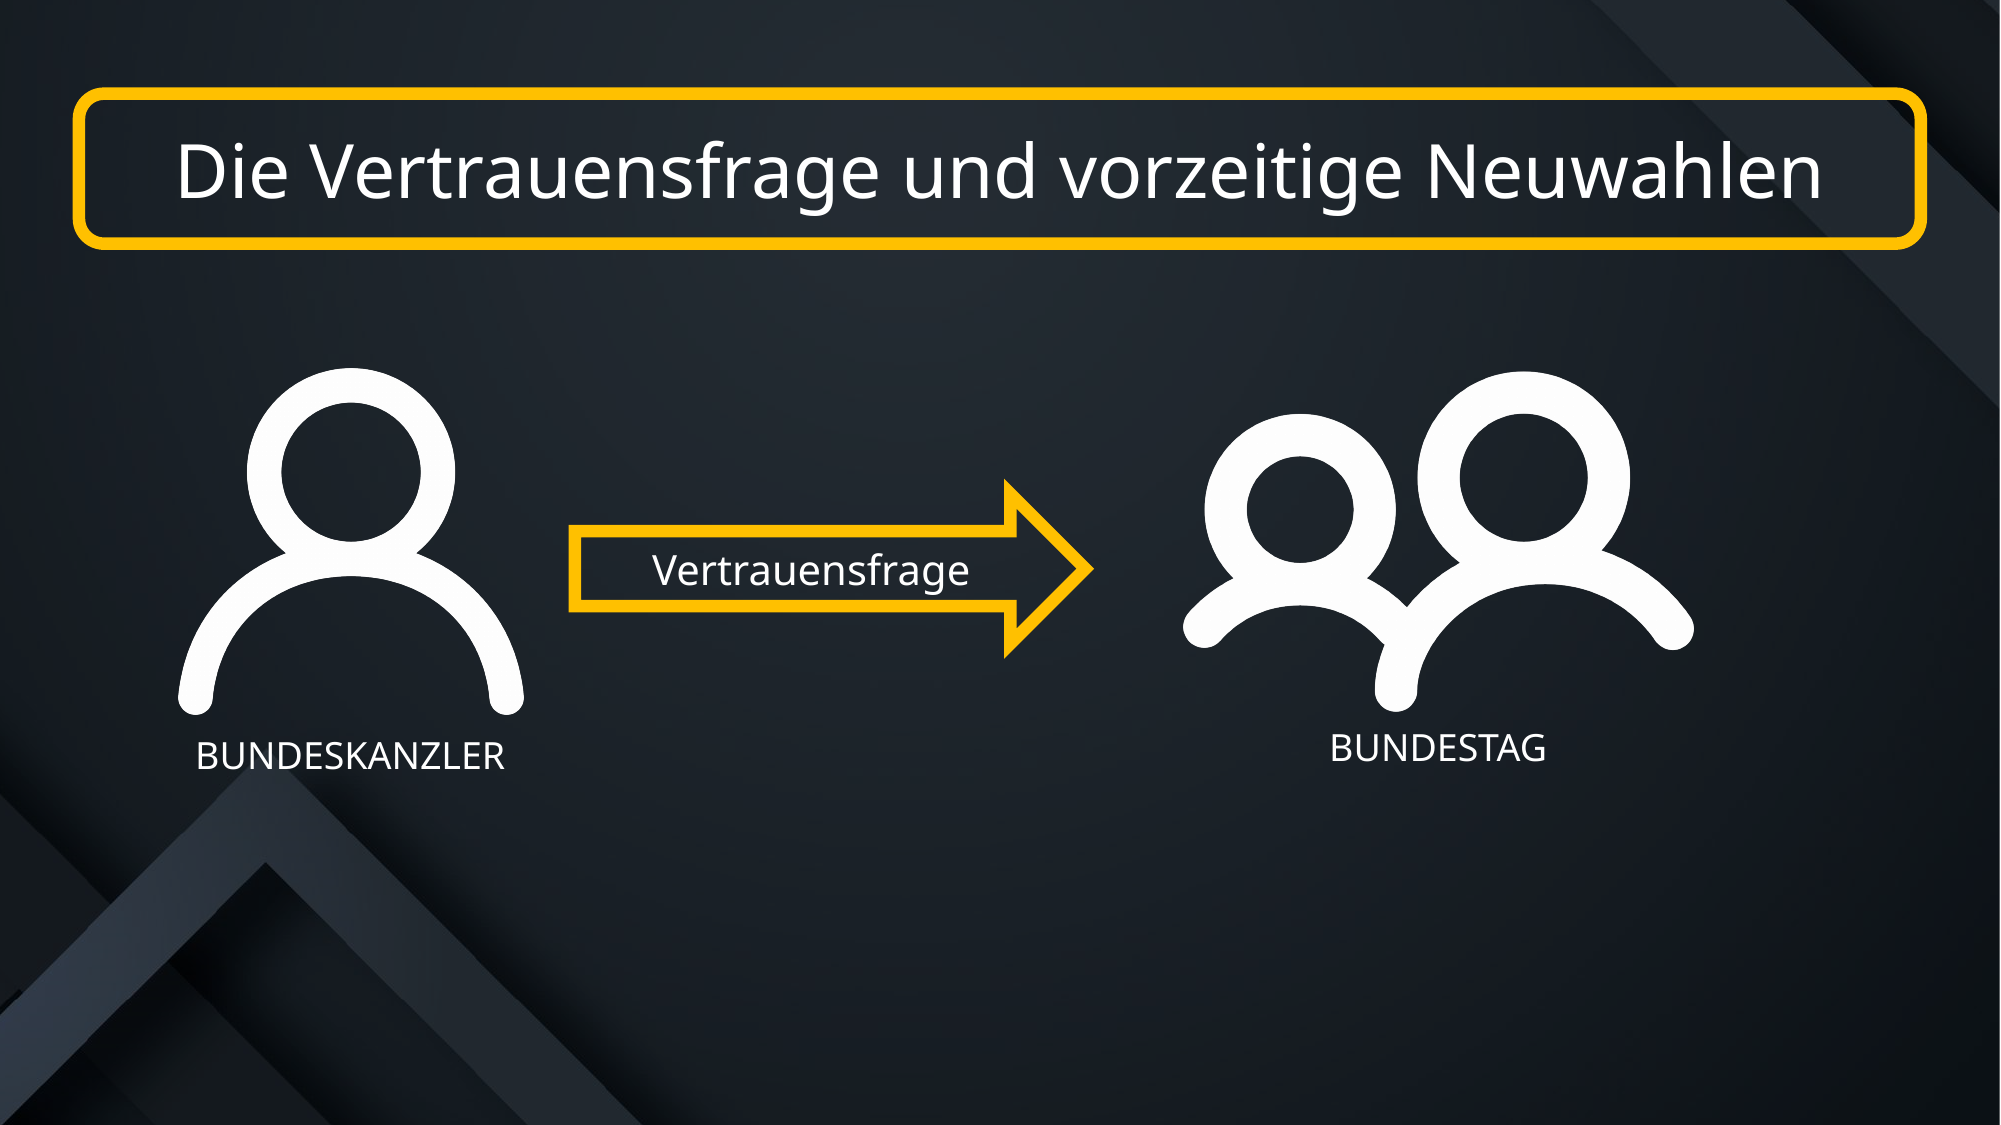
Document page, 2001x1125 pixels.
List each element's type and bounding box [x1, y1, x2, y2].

picture [0, 0, 2000, 1125]
text_box [1182, 285, 1694, 798]
text_box [176, 368, 525, 786]
